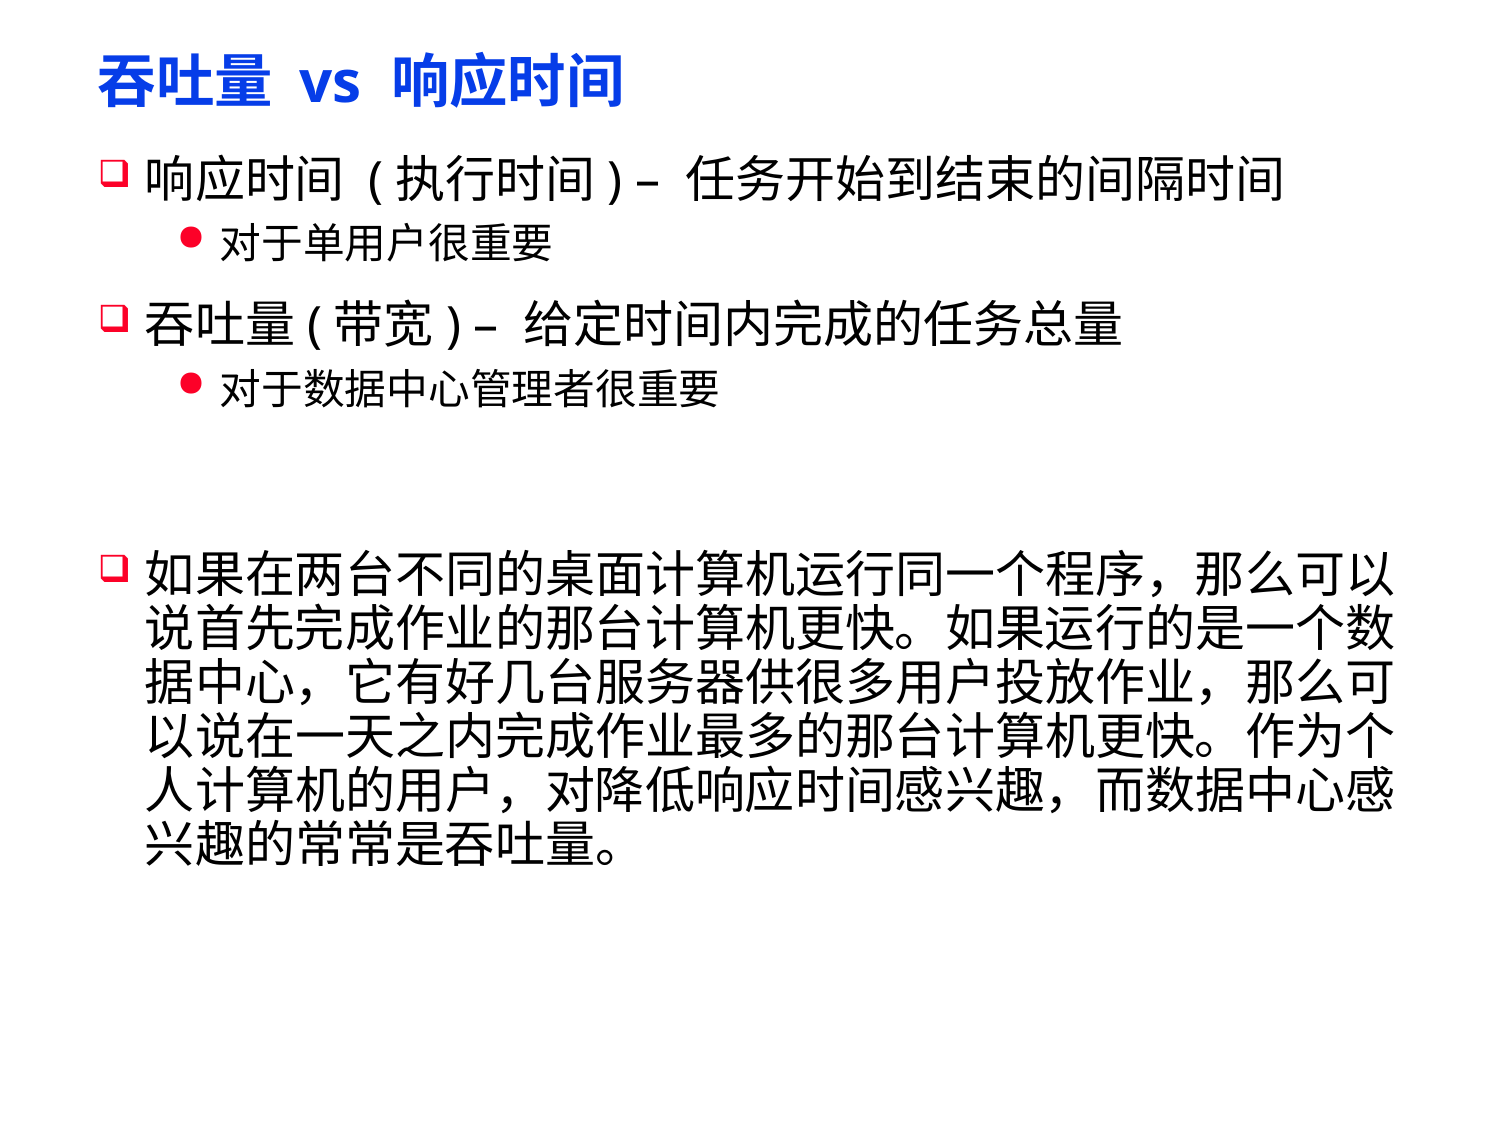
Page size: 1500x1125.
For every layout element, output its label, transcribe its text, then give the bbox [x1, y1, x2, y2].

title 吞吐量 vs 响应时间 [86, 49, 1426, 120]
list 响应时间 (执行时间) – 任务开始到结束的间隔时间 对于单用户很重要 吞吐量(带宽) – 给定时间内完成的任务总量 对于数据中心管理者很重要 [86, 149, 1426, 434]
text_box 如果在两台不同的桌面计算机运行同一个程序，那么可以说首先完成作业的那台计算机更快。如果运行的是一个数据中心，它有好几台服务器供很多用户投放作业，那么可以说在一天之内完成作业最多的那台计算机更快。作为个人计算机的用户，对降低响应时间感兴趣，而数据中心感兴趣的常常是吞吐量。 [87, 462, 1425, 878]
